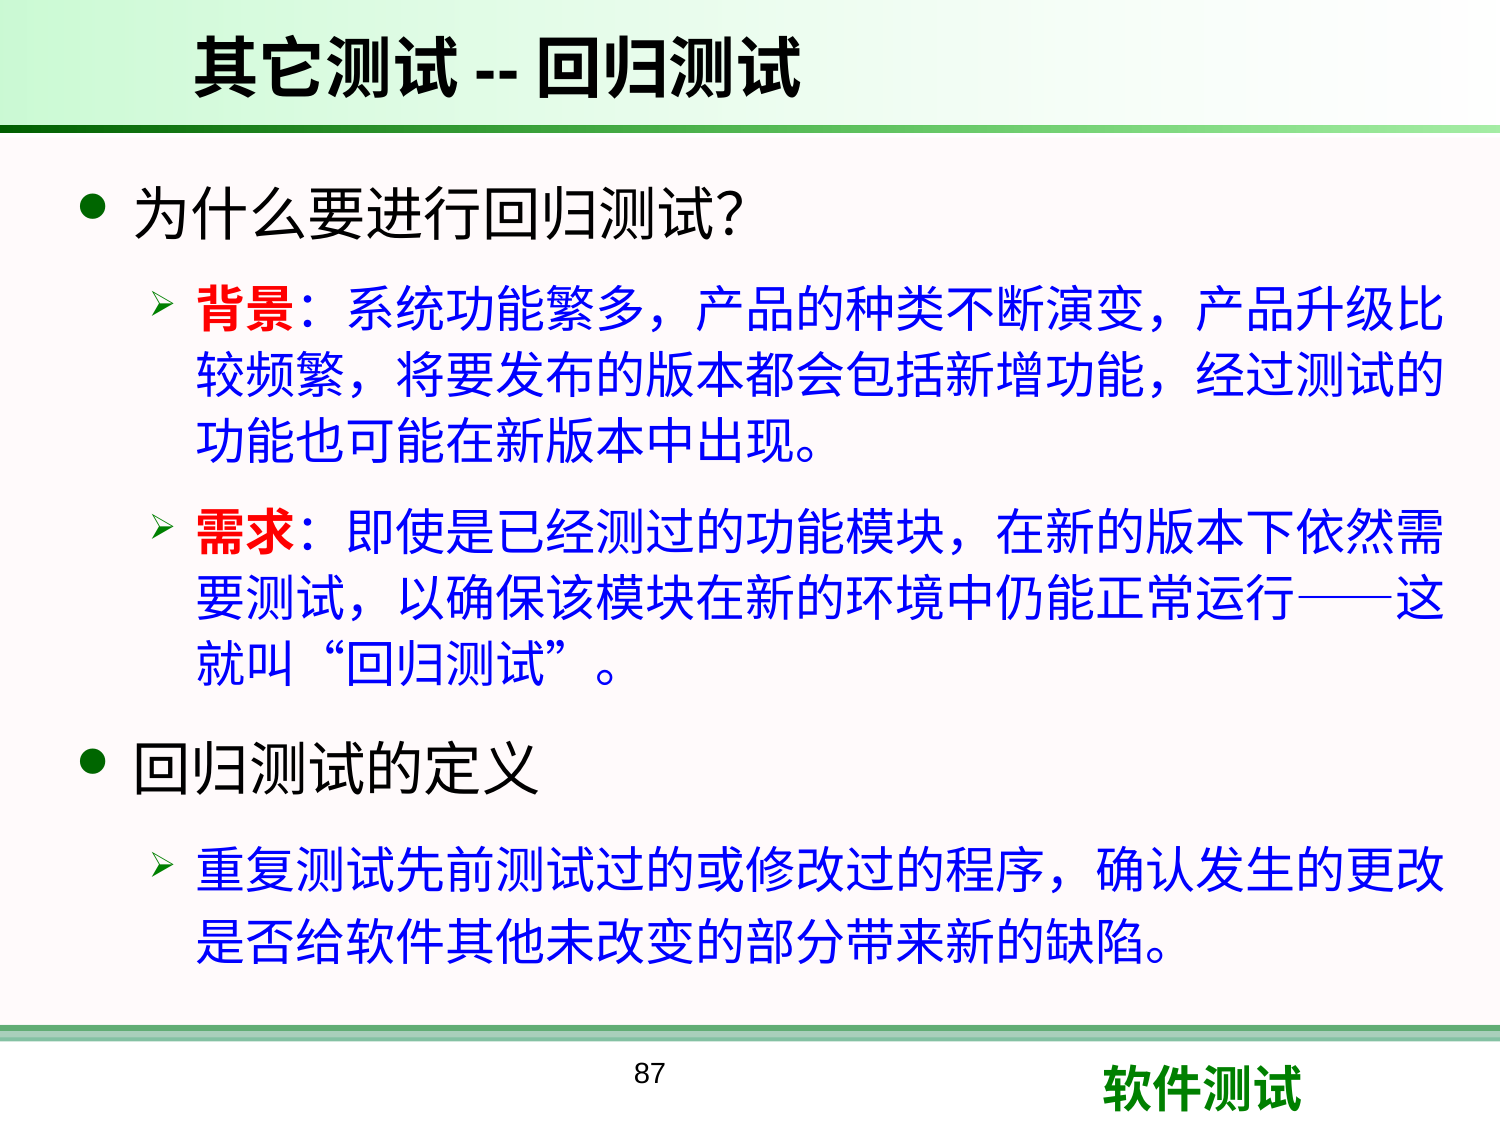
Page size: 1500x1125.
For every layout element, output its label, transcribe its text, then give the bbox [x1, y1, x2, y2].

footer 87 [412, 1046, 888, 1125]
title 其它测试--回归测试 [176, 12, 1223, 119]
list 为什么要进行回归测试？ 背景：系统功能繁多，产品的种类不断演变，产品升级比较频繁，将要发布的版本都会包括新增功能，经过测试的功能也可能在新版本中出现。 需求：即使是已经测过的功能模块，在新的版本下依然需要测试，以确保该模块在新的环境中仍能正常运行——这就叫“回归测试”。 回归测试的定义 重复测试先前测试过的或修改过的程序，确认发生的更改是否给软件其他未改变的部分带来新的缺陷。 [58, 162, 1463, 1001]
